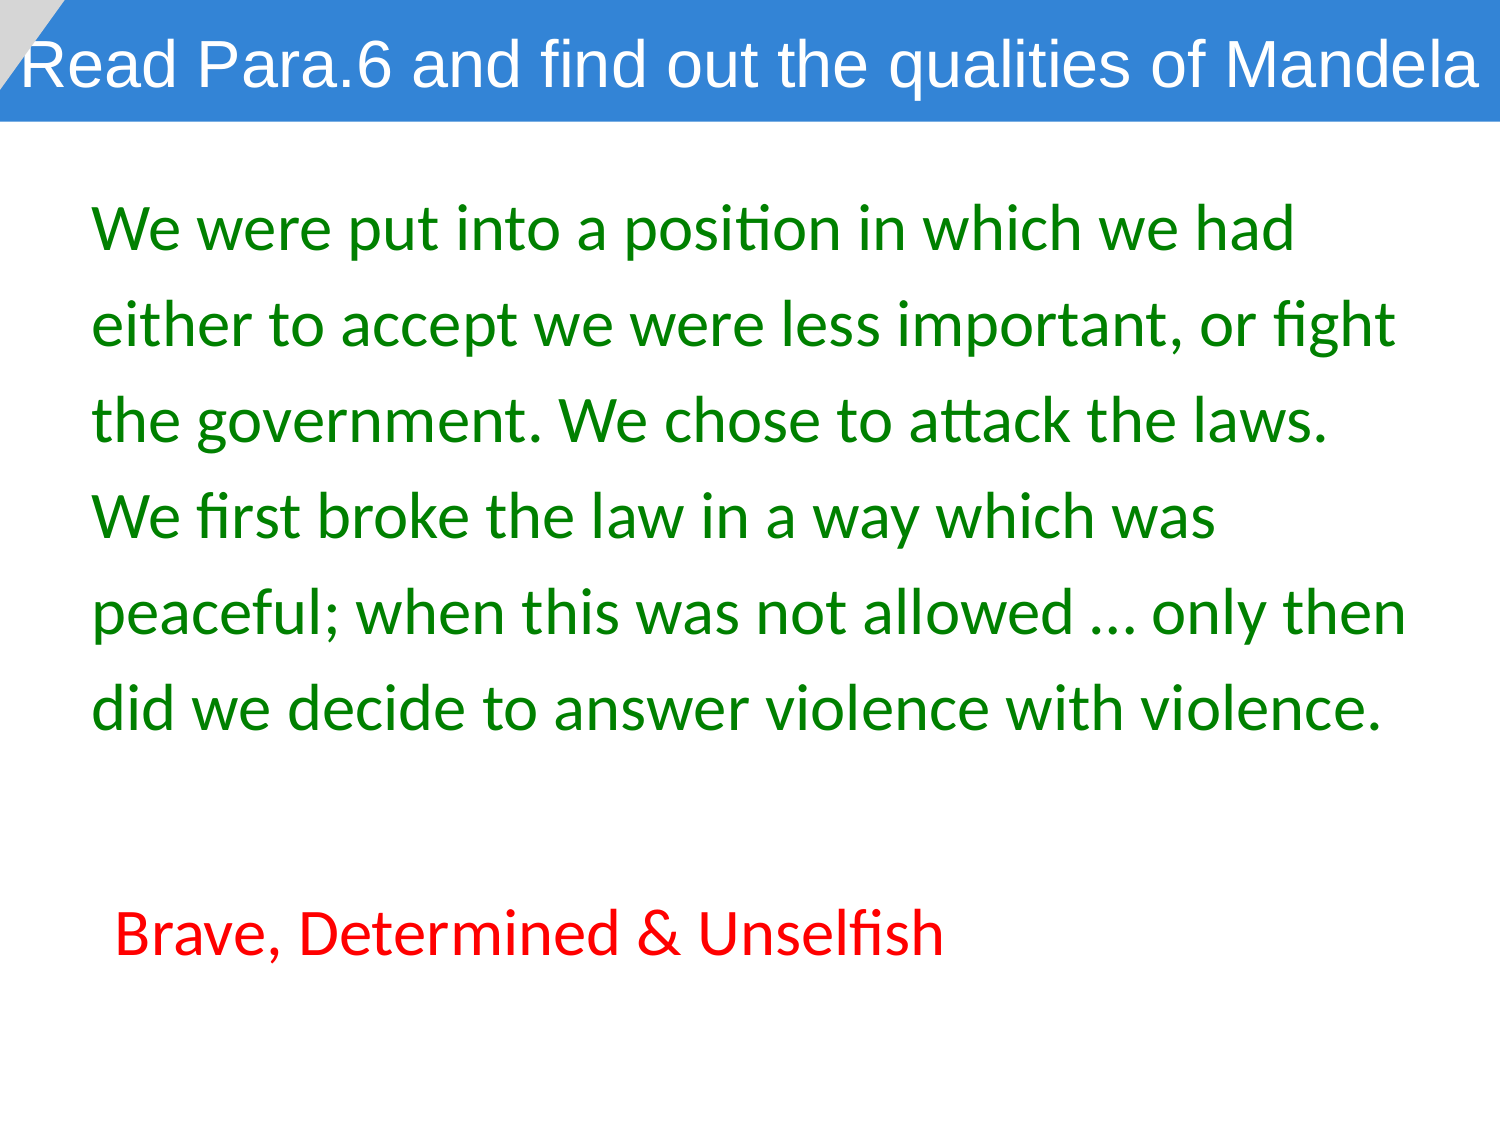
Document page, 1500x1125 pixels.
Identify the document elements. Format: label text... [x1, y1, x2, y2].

text_box We were put into a position in which we had either to accept we were less important, or fight the government. We chose to attack the laws. We first broke the law in a way which was peaceful; when this was not allowed … only then did we decide to answer violence with violence. [76, 160, 1424, 847]
text_box Read Para.6 and find out the qualities of Mandela [0, 0, 1500, 122]
text_box Brave, Determined & Unselfish [100, 881, 1135, 977]
text_box [0, 0, 65, 90]
